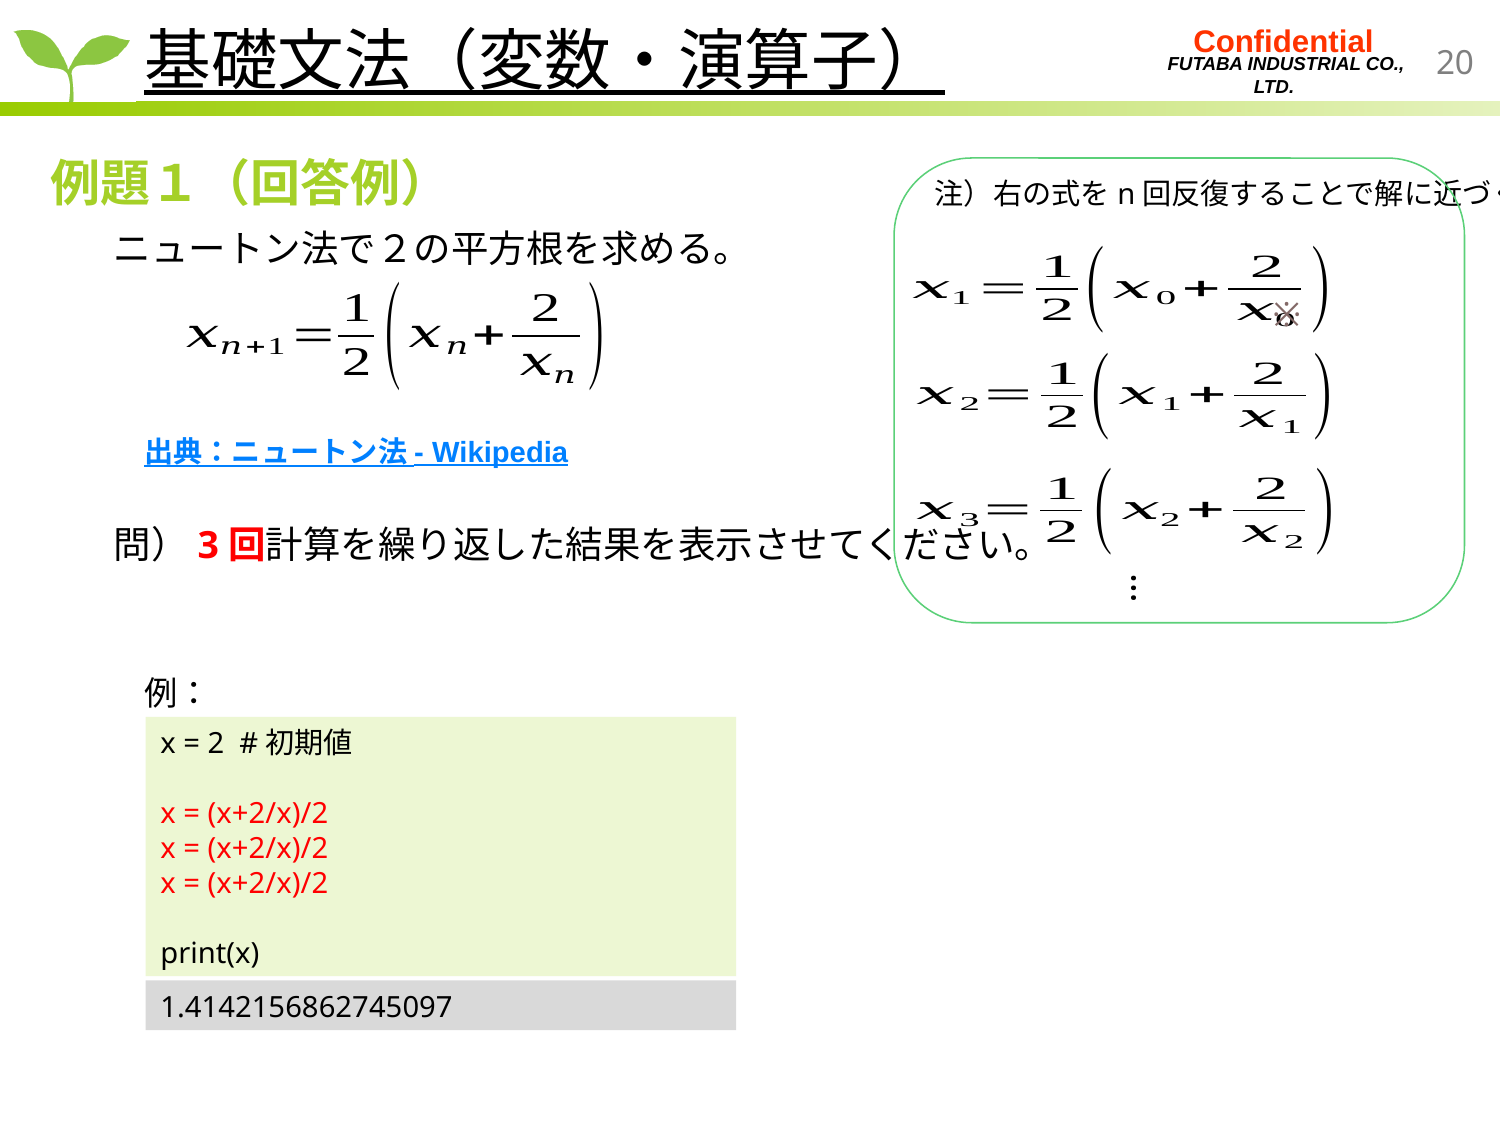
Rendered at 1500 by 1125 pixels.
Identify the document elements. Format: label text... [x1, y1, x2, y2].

text_box 例： [129, 665, 738, 720]
text_box 基礎文法（変数・演算子） [129, 18, 659, 98]
text_box ニュートン法で２の平方根を求める。 [494, 217, 888, 278]
text_box 例題１（回答例） [35, 144, 494, 279]
text_box 出典：ニュートン法 - Wikipedia [129, 426, 588, 484]
picture [0, 30, 136, 102]
text_box 問）3回計算を繰り返した結果を表示させてください。 [98, 513, 888, 574]
text_box 1.4142156862745097 [145, 980, 737, 1031]
text_box x = 2 #初期値 x = (x+2/x)/2 x = (x+2/x)/2 x = (x+2/x)/2 print(x) [145, 720, 737, 977]
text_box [893, 157, 1500, 673]
